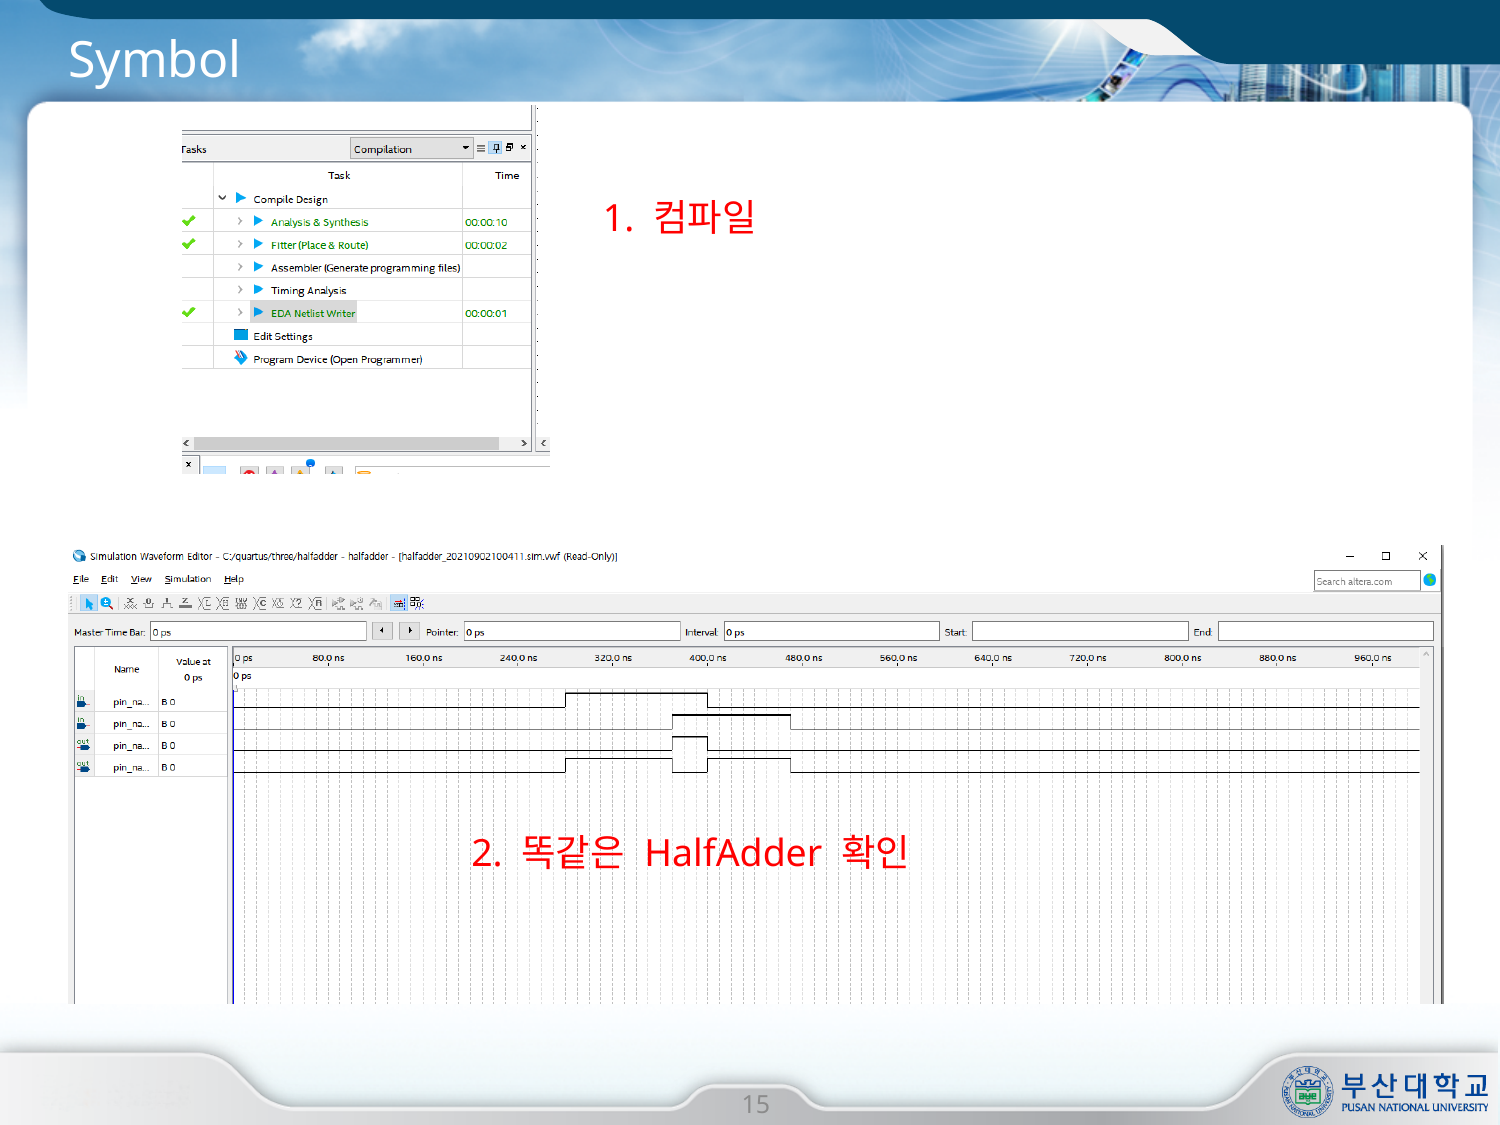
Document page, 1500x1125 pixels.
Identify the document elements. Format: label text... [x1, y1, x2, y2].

text_box 1. 컴파일 [588, 186, 772, 247]
slide_number 15 [702, 1075, 809, 1125]
picture [0, 0, 1500, 1125]
title Symbol [53, 24, 1081, 90]
